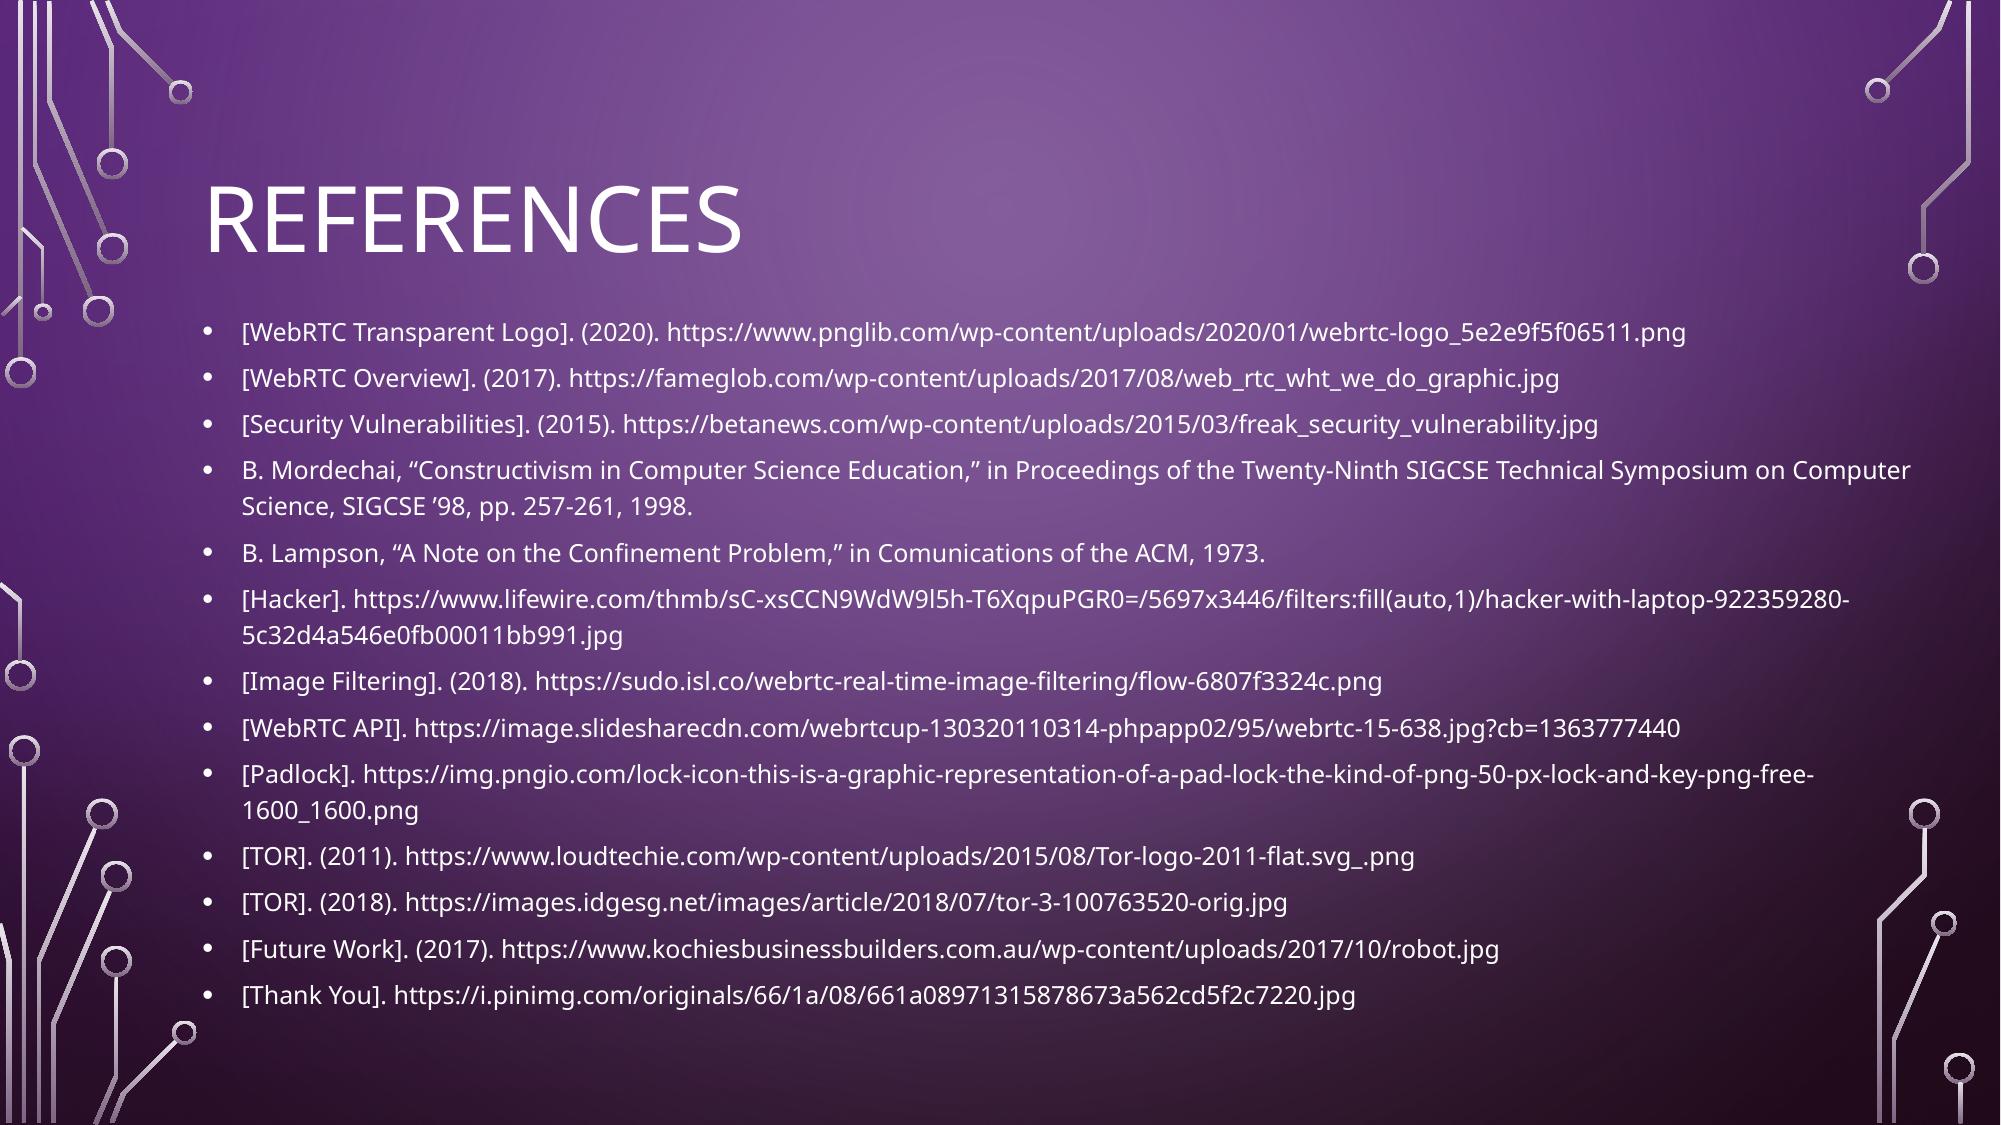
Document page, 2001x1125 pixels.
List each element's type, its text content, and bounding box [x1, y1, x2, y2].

title References [187, 101, 1813, 302]
list [WebRTC Transparent Logo]. (2020). https://www.pnglib.com/wp-content/uploads/2020/01/webrtc-logo_5e2e9f5f06511.png [WebRTC Overview]. (2017). https://fameglob.com/wp-content/uploads/2017/08/web_rtc_wht_we_do_graphic.jpg [Security Vulnerabilities]. (2015). https://betanews.com/wp-content/uploads/2015/03/freak_security_vulnerability.jpg B. Mordechai, “Constructivism in Computer Science Education,” in Proceedings of the Twenty-Ninth SIGCSE Technical Symposium on Computer Science, SIGCSE ’98, pp. 257-261, 1998. B. Lampson, “A Note on the Confinement Problem,” in Comunications of the ACM, 1973. [Hacker]. https://www.lifewire.com/thmb/sC-xsCCN9WdW9l5h-T6XqpuPGR0=/5697x3446/filters:fill(auto,1)/hacker-with-laptop-922359280-5c32d4a546e0fb00011bb991.jpg [Image Filtering]. (2018). https://sudo.isl.co/webrtc-real-time-image-filtering/flow-6807f3324c.png [WebRTC API]. https://image.slidesharecdn.com/webrtcup-130320110314-phpapp02/95/webrtc-15-638.jpg?cb=1363777440 [Padlock]. https://img.pngio.com/lock-icon-this-is-a-graphic-representation-of-a-pad-lock-the-kind-of-png-50-px-lock-and-key-png-free-1600_1600.png [TOR]. (2011). https://www.loudtechie.com/wp-content/uploads/2015/08/Tor-logo-2011-flat.svg_.png [TOR]. (2018). https://images.idgesg.net/images/article/2018/07/tor-3-100763520-orig.jpg [Future Work]. (2017). https://www.kochiesbusinessbuilders.com.au/wp-content/uploads/2017/10/robot.jpg [Thank You]. https://i.pinimg.com/originals/66/1a/08/661a08971315878673a562cd5f2c7220.jpg [187, 302, 1944, 1024]
